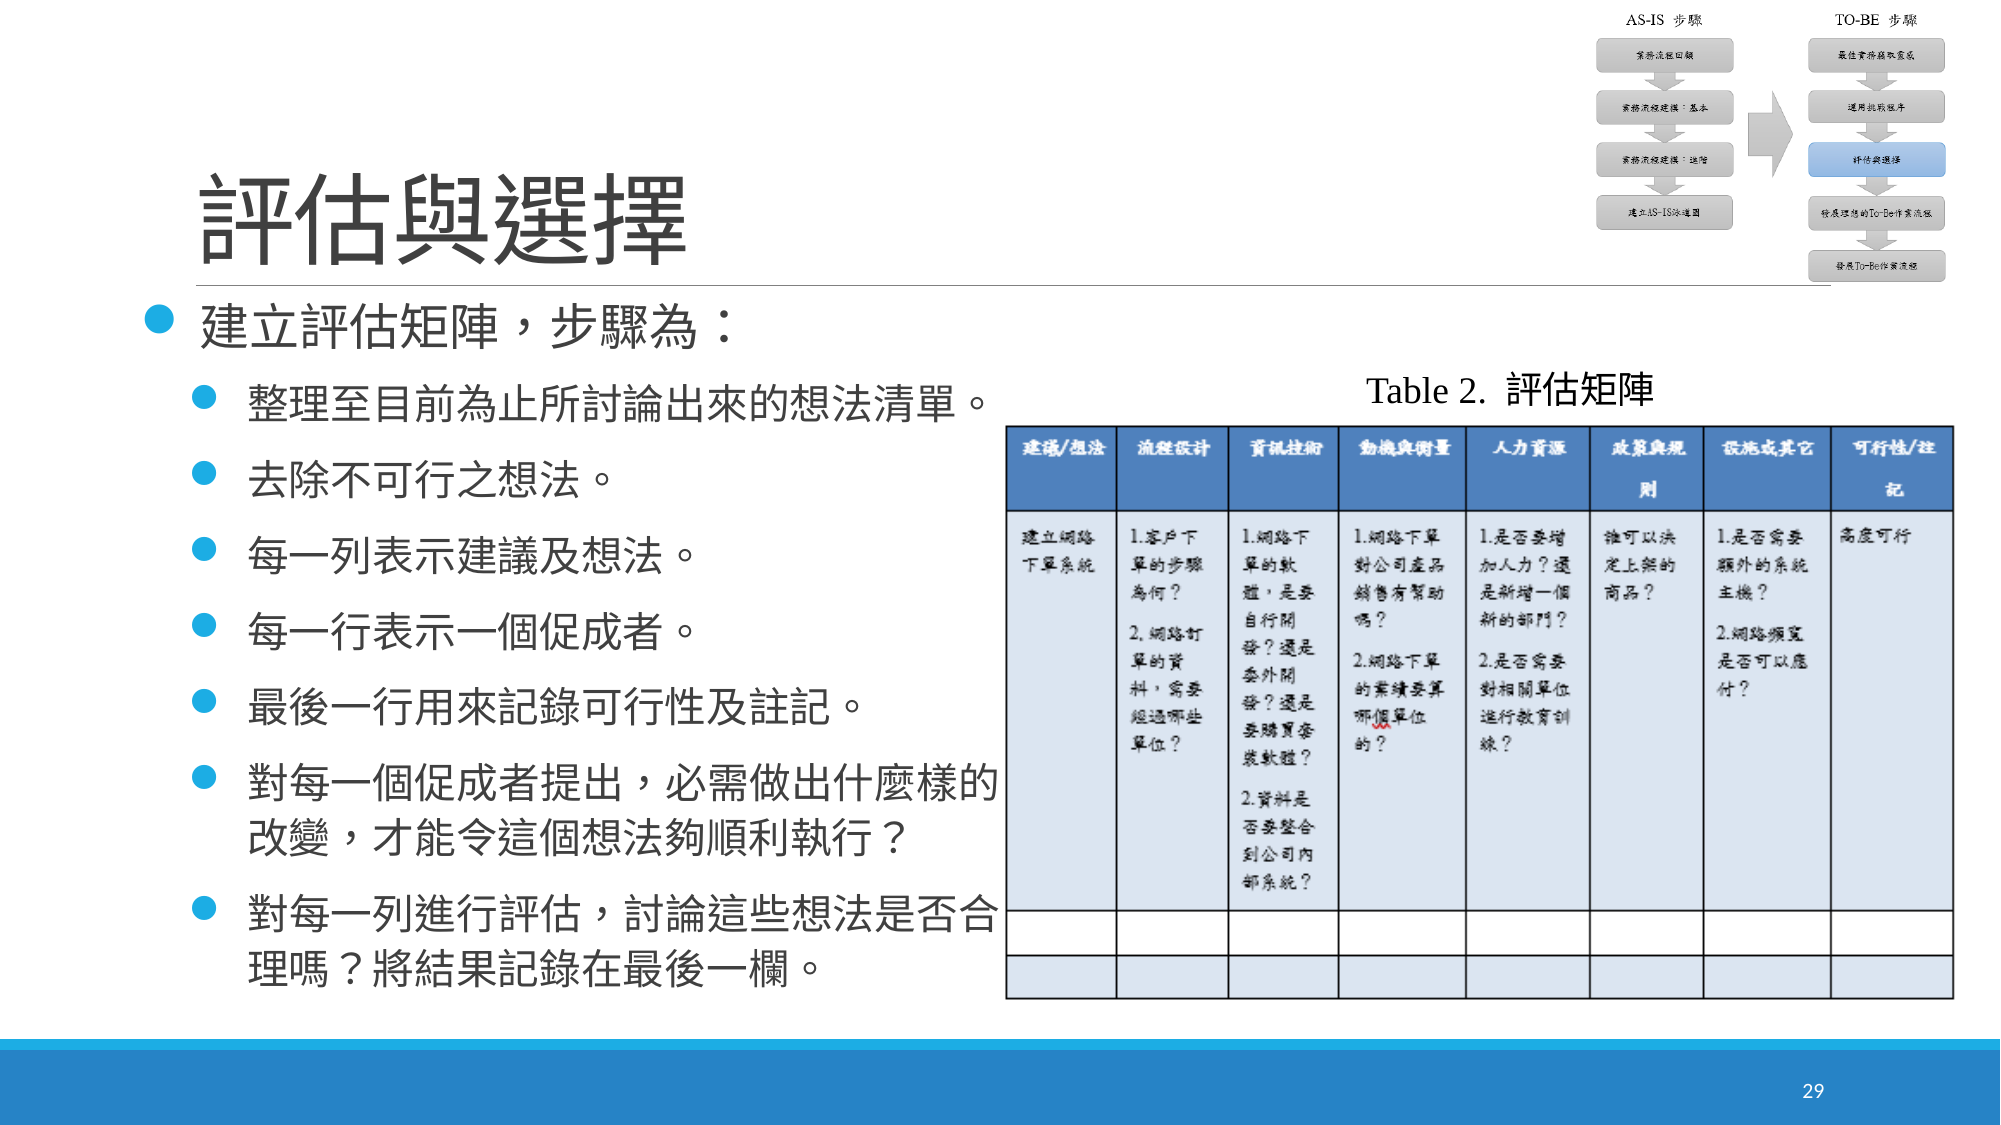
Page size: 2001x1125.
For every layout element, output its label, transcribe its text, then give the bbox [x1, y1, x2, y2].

text_box 建立評估矩陣，步驟為： 整理至目前為止所討論出來的想法清單。 去除不可行之想法。 每一列表示建議及想法。 每一行表示一個促成者。 最後一行用來記錄可行性及註記。 對每一個促成者提出，必需做出什麼樣的改變，才能令這個想法夠順利執行？ 對每一列進行評估，討論這些想法是否合理嗎？將結果記錄在最後一欄。 [140, 294, 1000, 1034]
picture [1593, 4, 1949, 286]
title 評估與選擇 [180, 47, 1436, 285]
picture [999, 419, 1964, 1005]
slide_number 29 [1624, 1059, 1840, 1120]
text_box Table 2. 評估矩陣 [1351, 359, 1671, 416]
